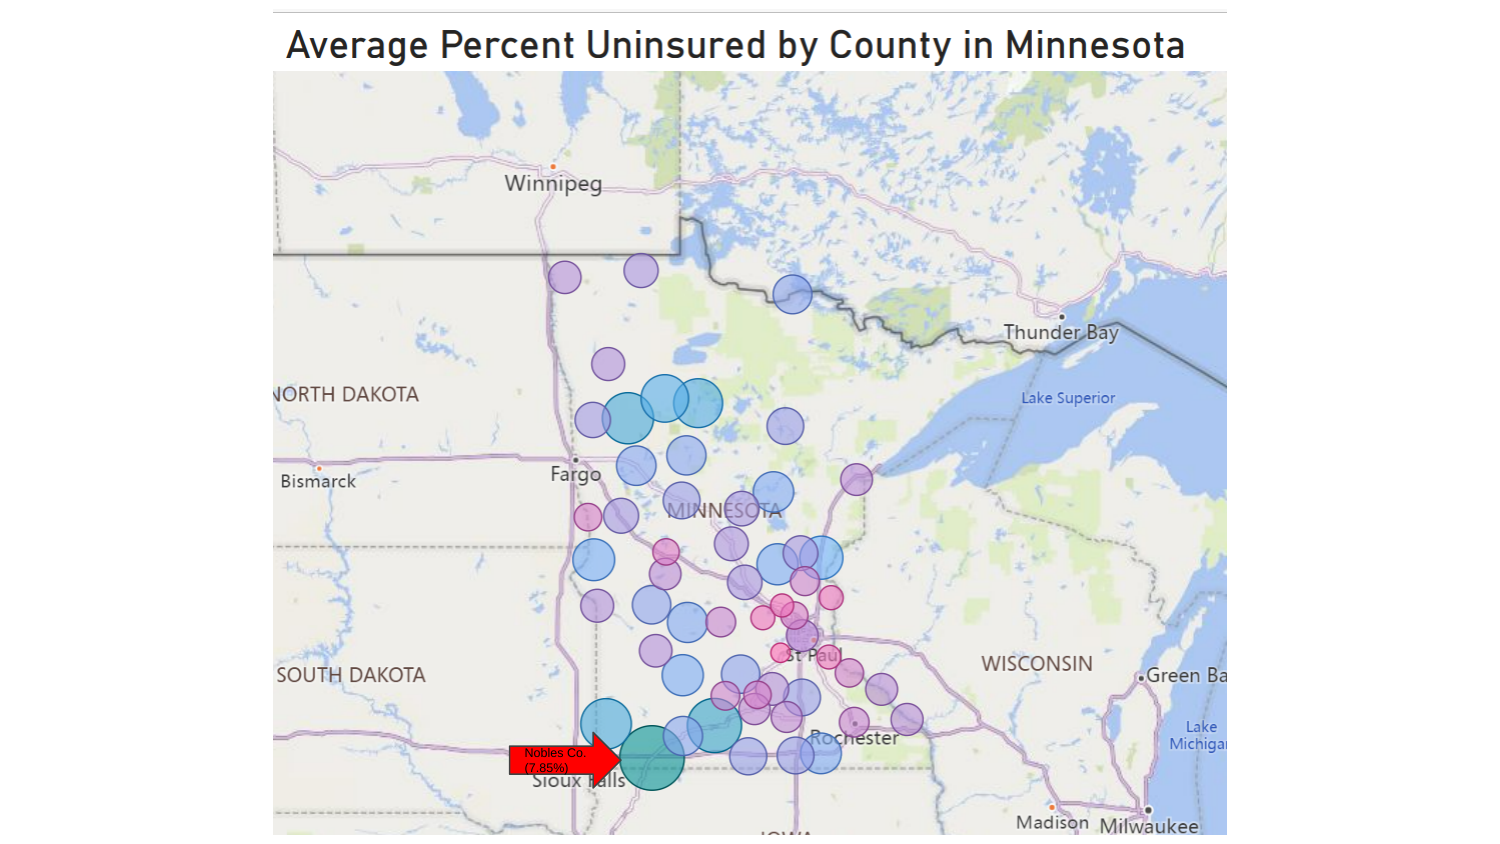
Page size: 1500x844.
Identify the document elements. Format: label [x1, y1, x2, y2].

picture [273, 8, 1227, 835]
